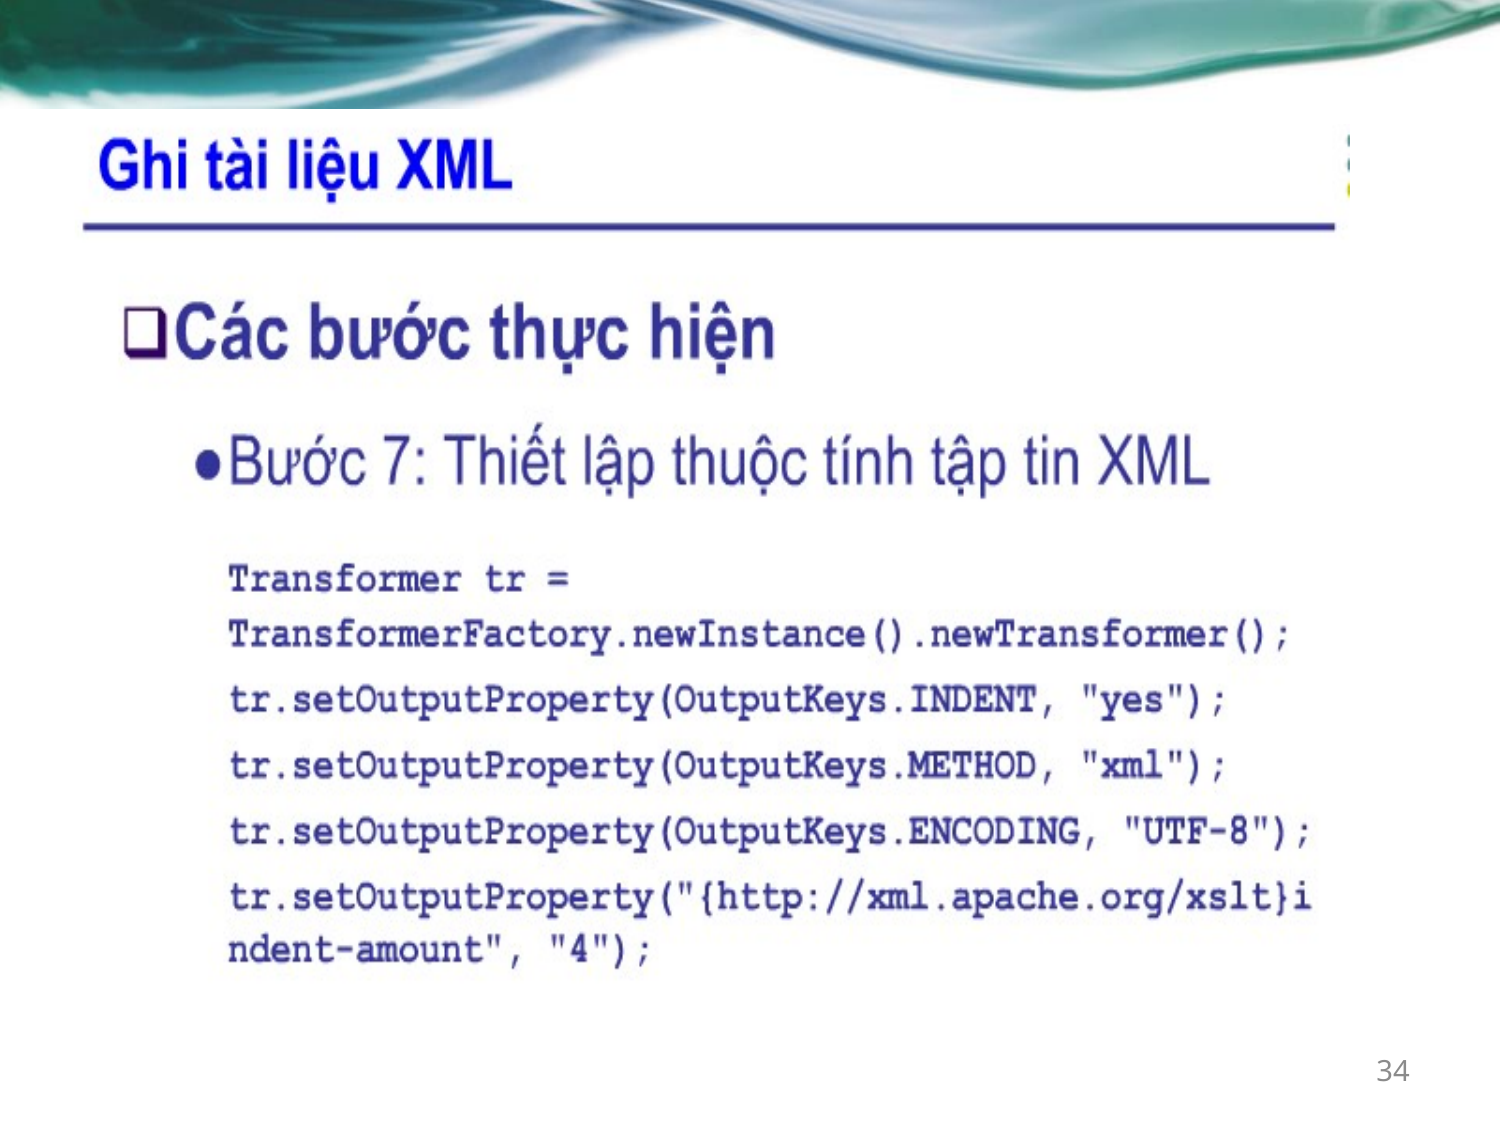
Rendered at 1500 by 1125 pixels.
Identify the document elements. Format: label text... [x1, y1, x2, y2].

picture [0, 0, 1500, 109]
text_box [74, 124, 1350, 1025]
slide_number 34 [1074, 1042, 1425, 1103]
